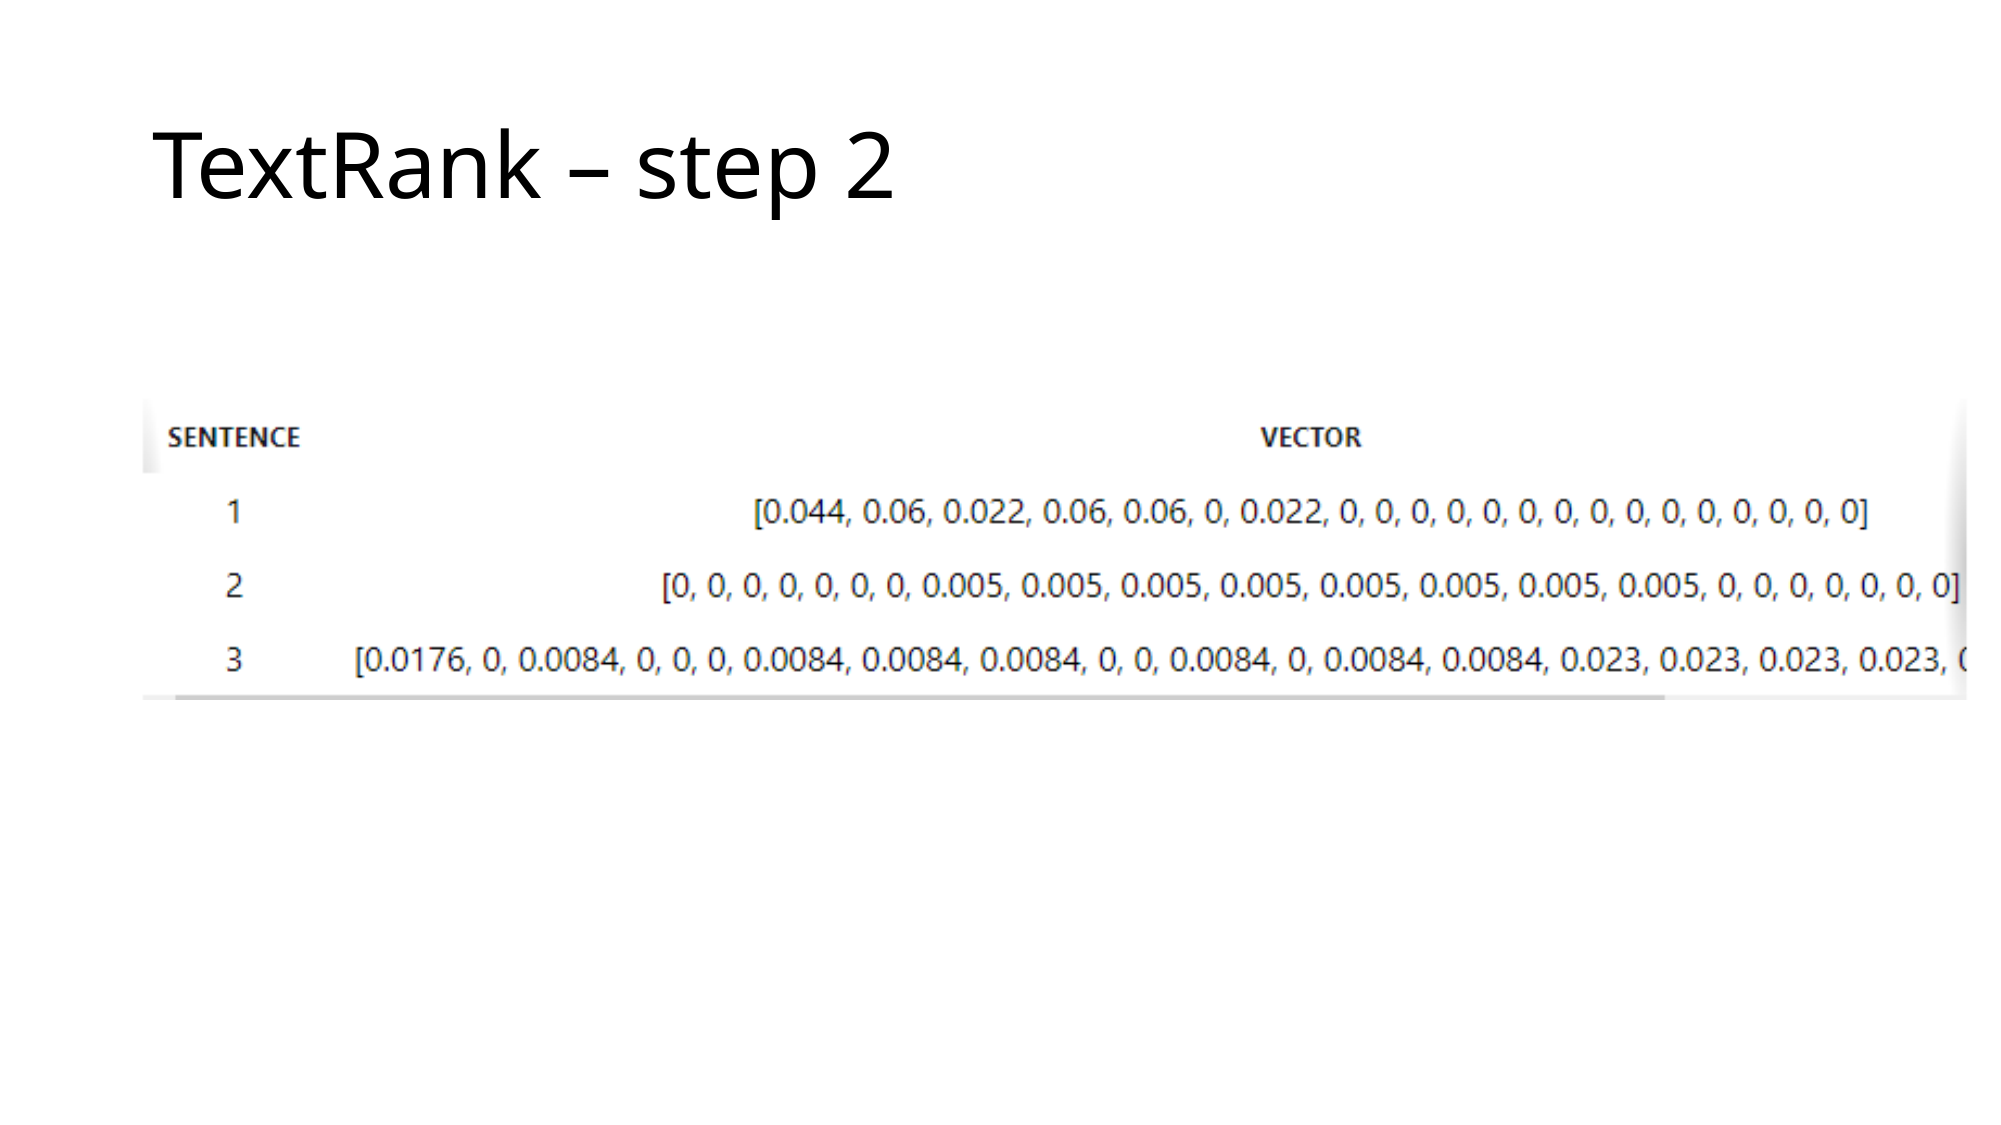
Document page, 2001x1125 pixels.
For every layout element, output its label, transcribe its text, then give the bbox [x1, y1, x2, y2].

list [137, 393, 1978, 700]
title TextRank – step 2 [137, 59, 1863, 278]
